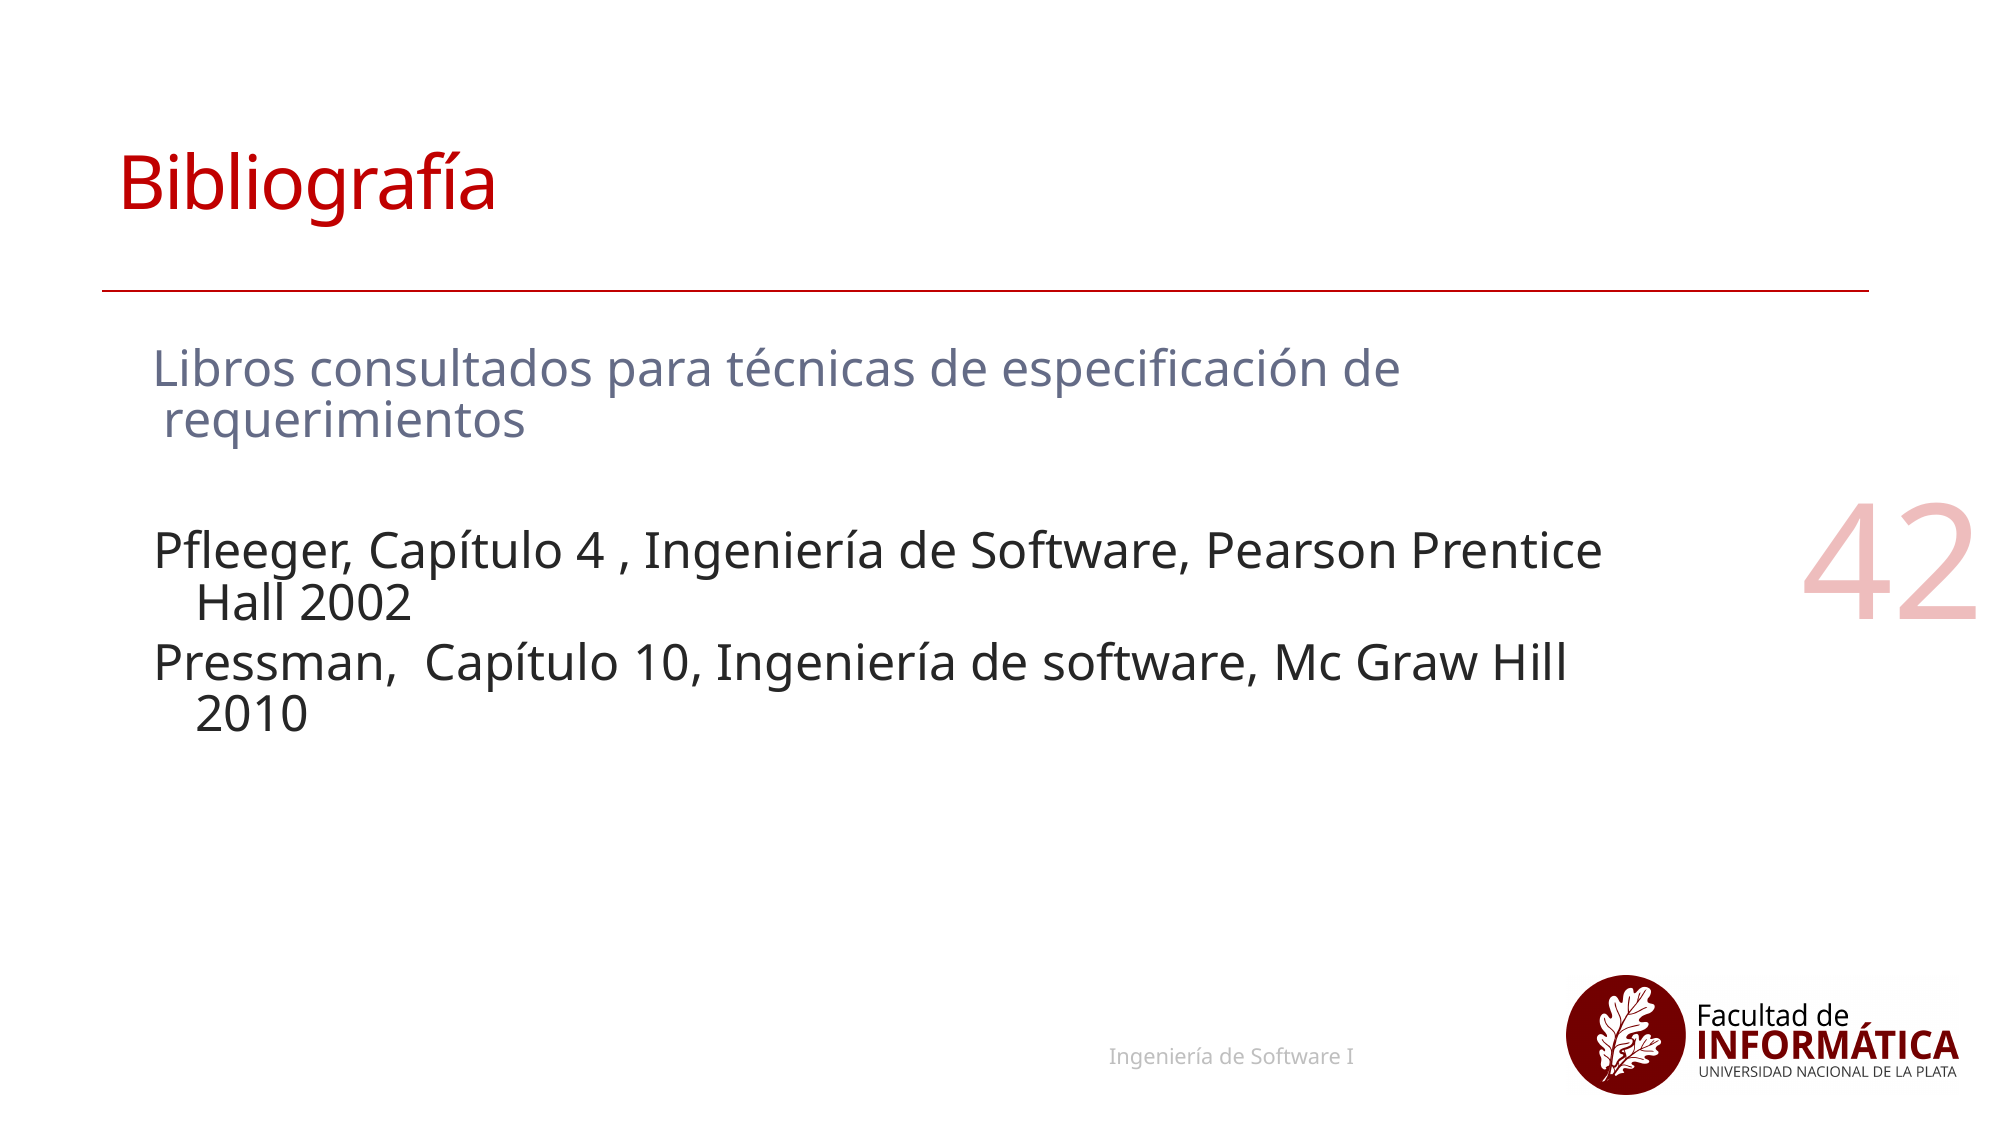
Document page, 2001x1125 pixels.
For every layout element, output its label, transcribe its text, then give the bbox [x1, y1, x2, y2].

slide_number 42 [1520, 456, 2000, 686]
footer Ingeniería de Software I [1094, 1034, 1867, 1095]
picture [1566, 975, 1959, 1095]
list Libros consultados para técnicas de especificación de requerimientos Pfleeger, Capítulo 4 , Ingeniería de Software, Pearson Prentice Hall 2002 Pressman, Capítulo 10, Ingeniería de software, Mc Graw Hill 2010 [137, 338, 1674, 846]
title Bibliografía [102, 81, 1875, 291]
